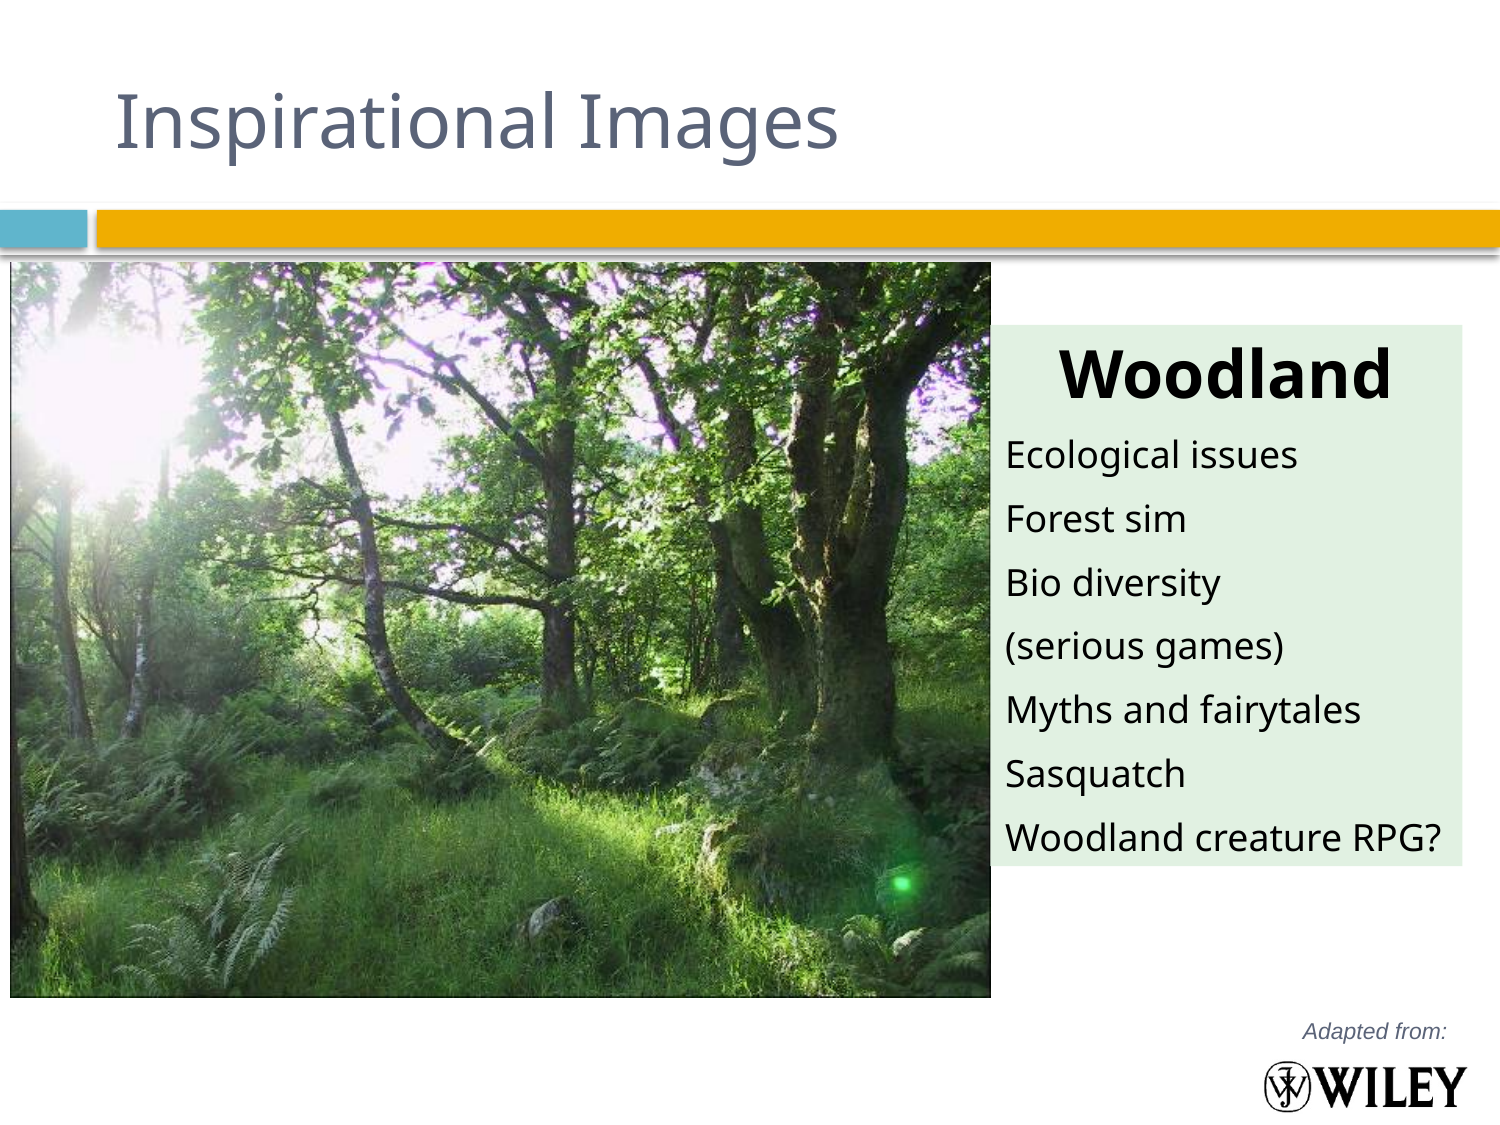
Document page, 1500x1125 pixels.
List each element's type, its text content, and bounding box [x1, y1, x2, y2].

picture [9, 262, 991, 999]
title Inspirational Images [100, 37, 1438, 200]
picture [1262, 1059, 1470, 1115]
text_box Woodland Ecological issues Forest sim Bio diversity (serious games) Myths and fairytales Sasquatch Woodland creature RPG? [997, 324, 1463, 867]
text_box Adapted from: [1200, 999, 1469, 1060]
